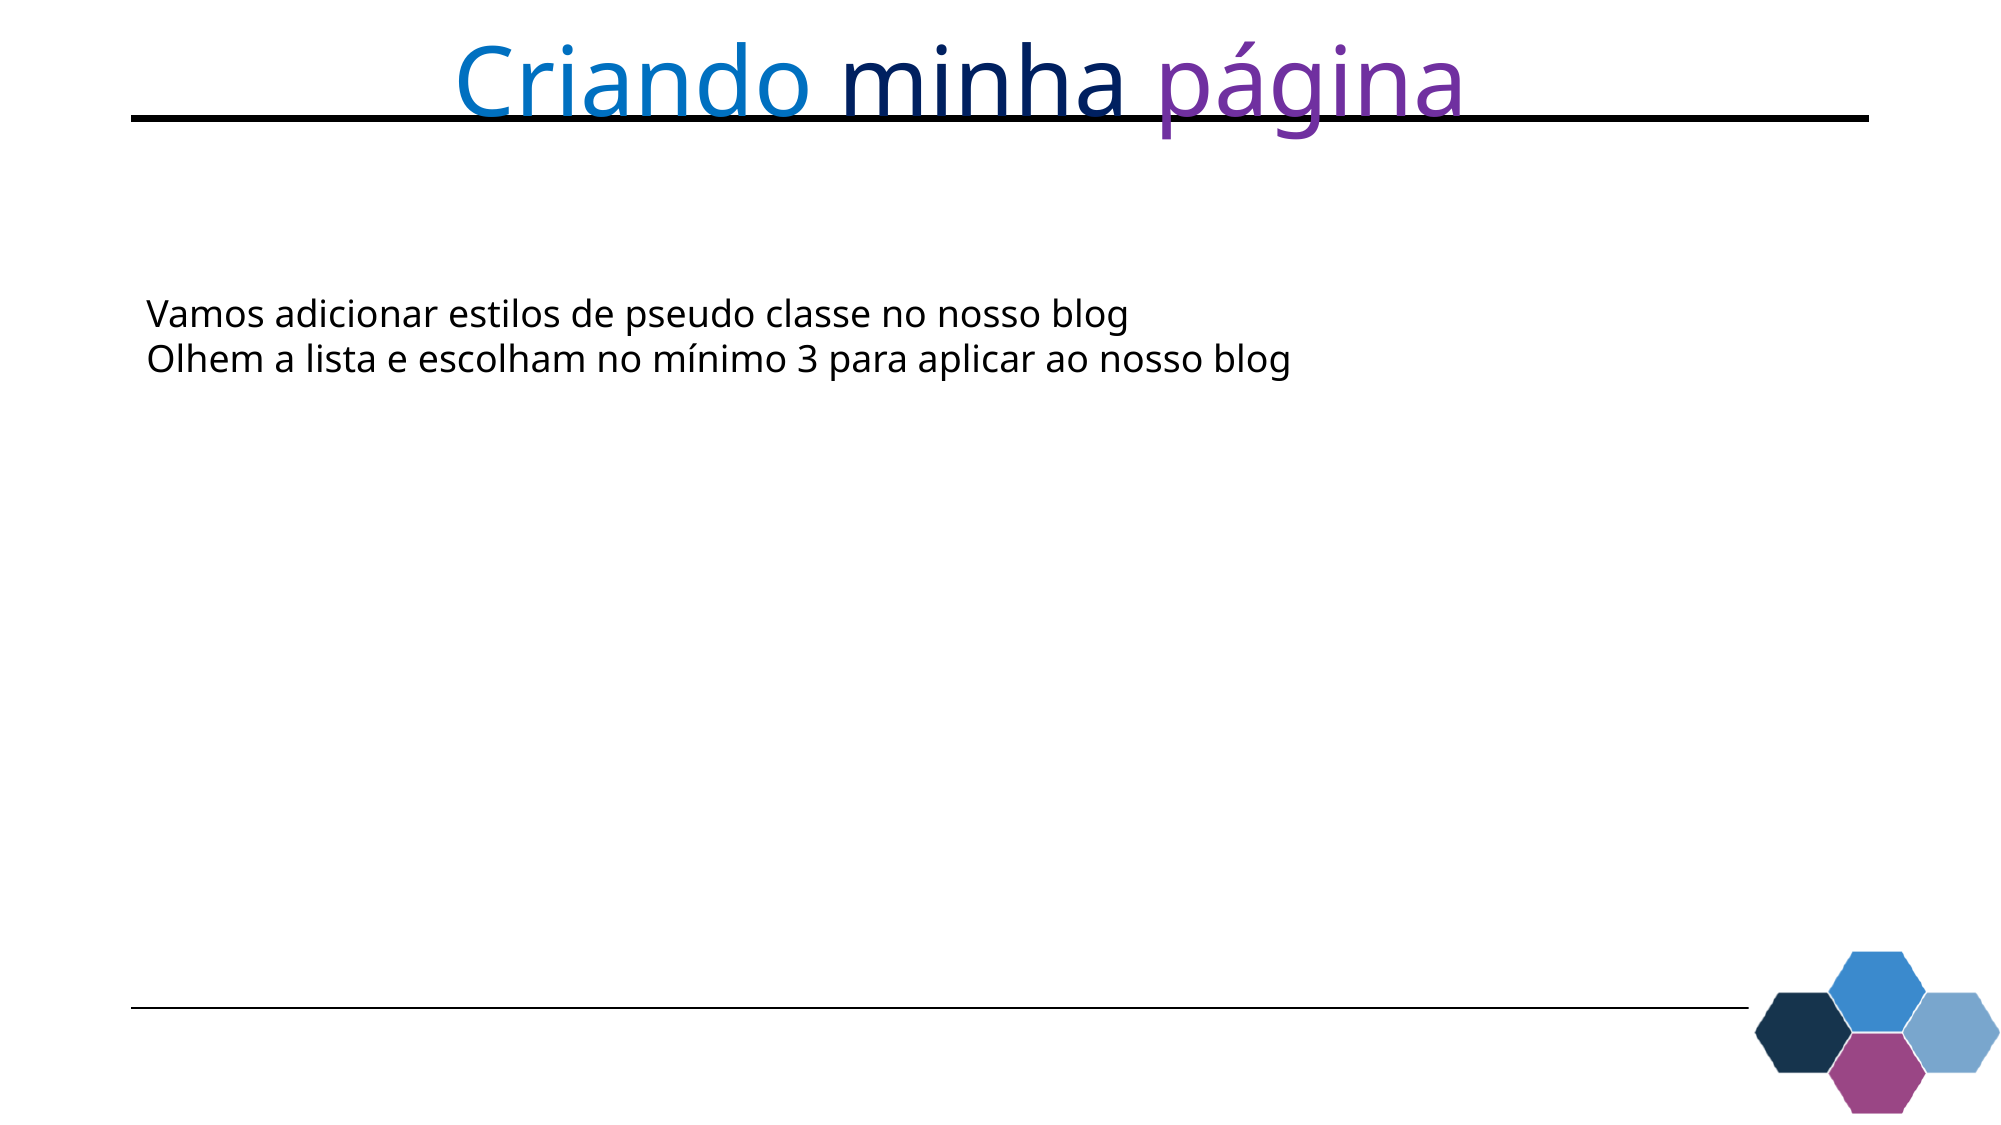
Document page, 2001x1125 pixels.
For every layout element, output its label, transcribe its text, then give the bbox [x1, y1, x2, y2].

text_box Criando minha página [0, 0, 1947, 137]
text_box Vamos adicionar estilos de pseudo classe no nosso blog Olhem a lista e escolham no mínimo 3 para aplicar ao nosso blog [131, 282, 1793, 387]
picture [1748, 936, 2001, 1125]
